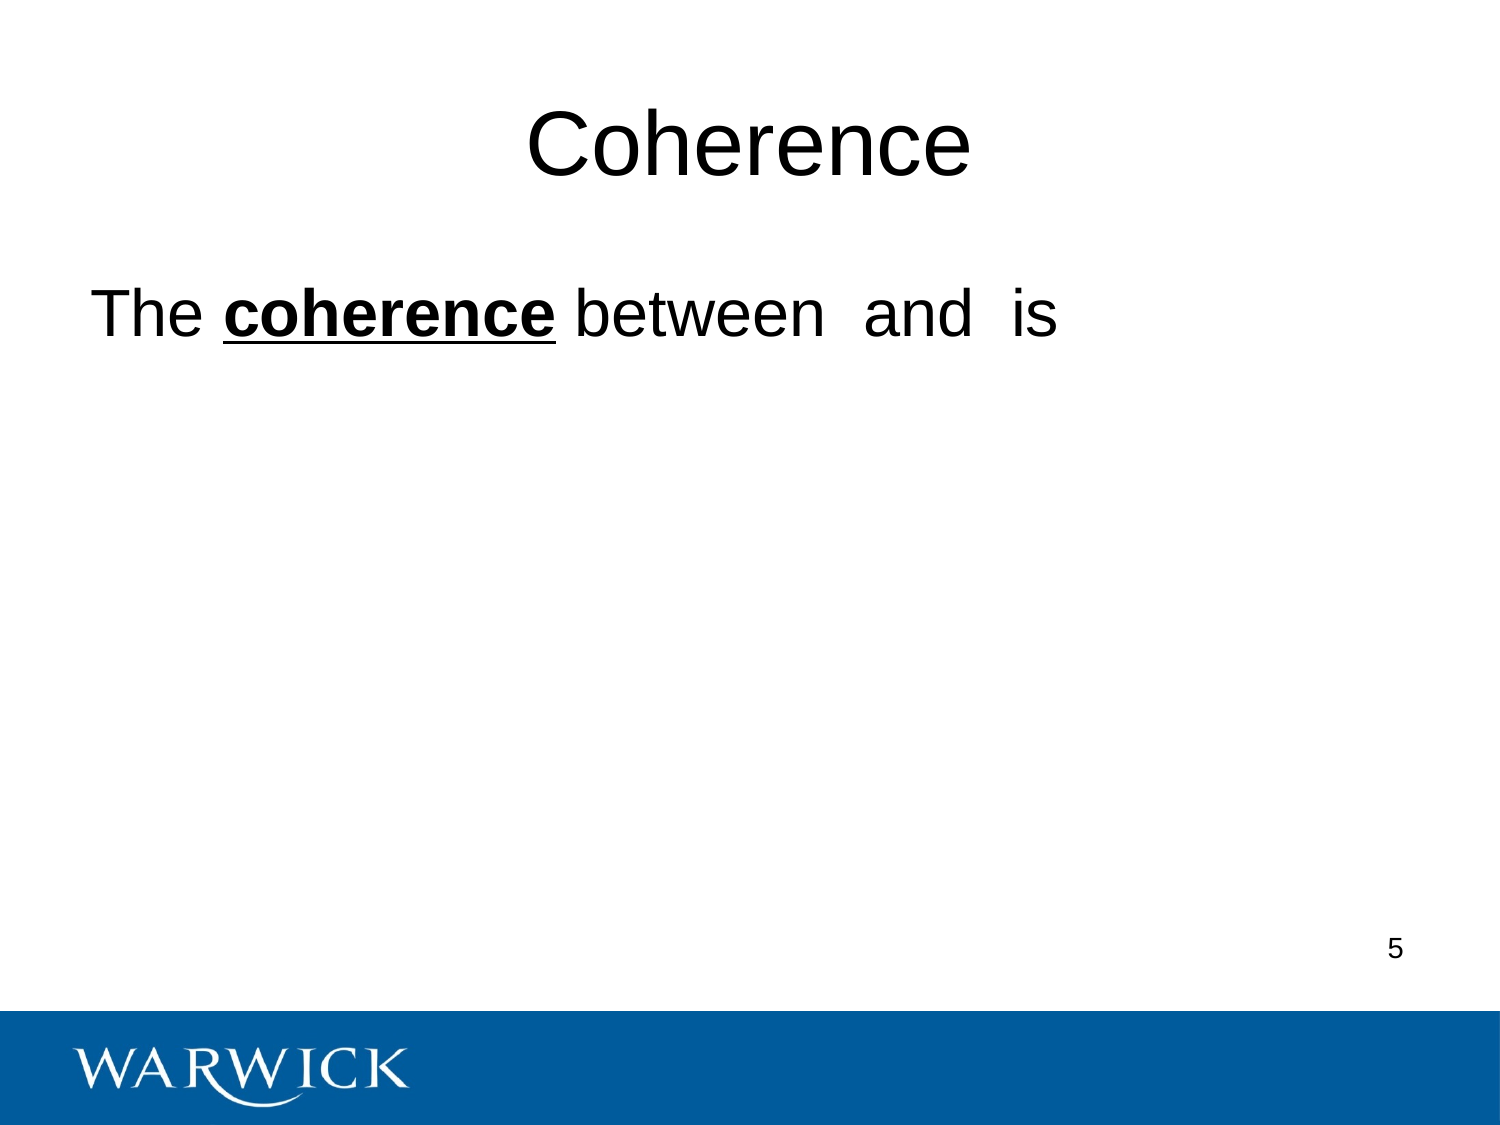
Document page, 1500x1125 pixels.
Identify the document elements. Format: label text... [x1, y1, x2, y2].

title Coherence [75, 45, 1425, 233]
slide_number 5 [1068, 921, 1419, 1000]
picture [0, 1011, 1500, 1125]
